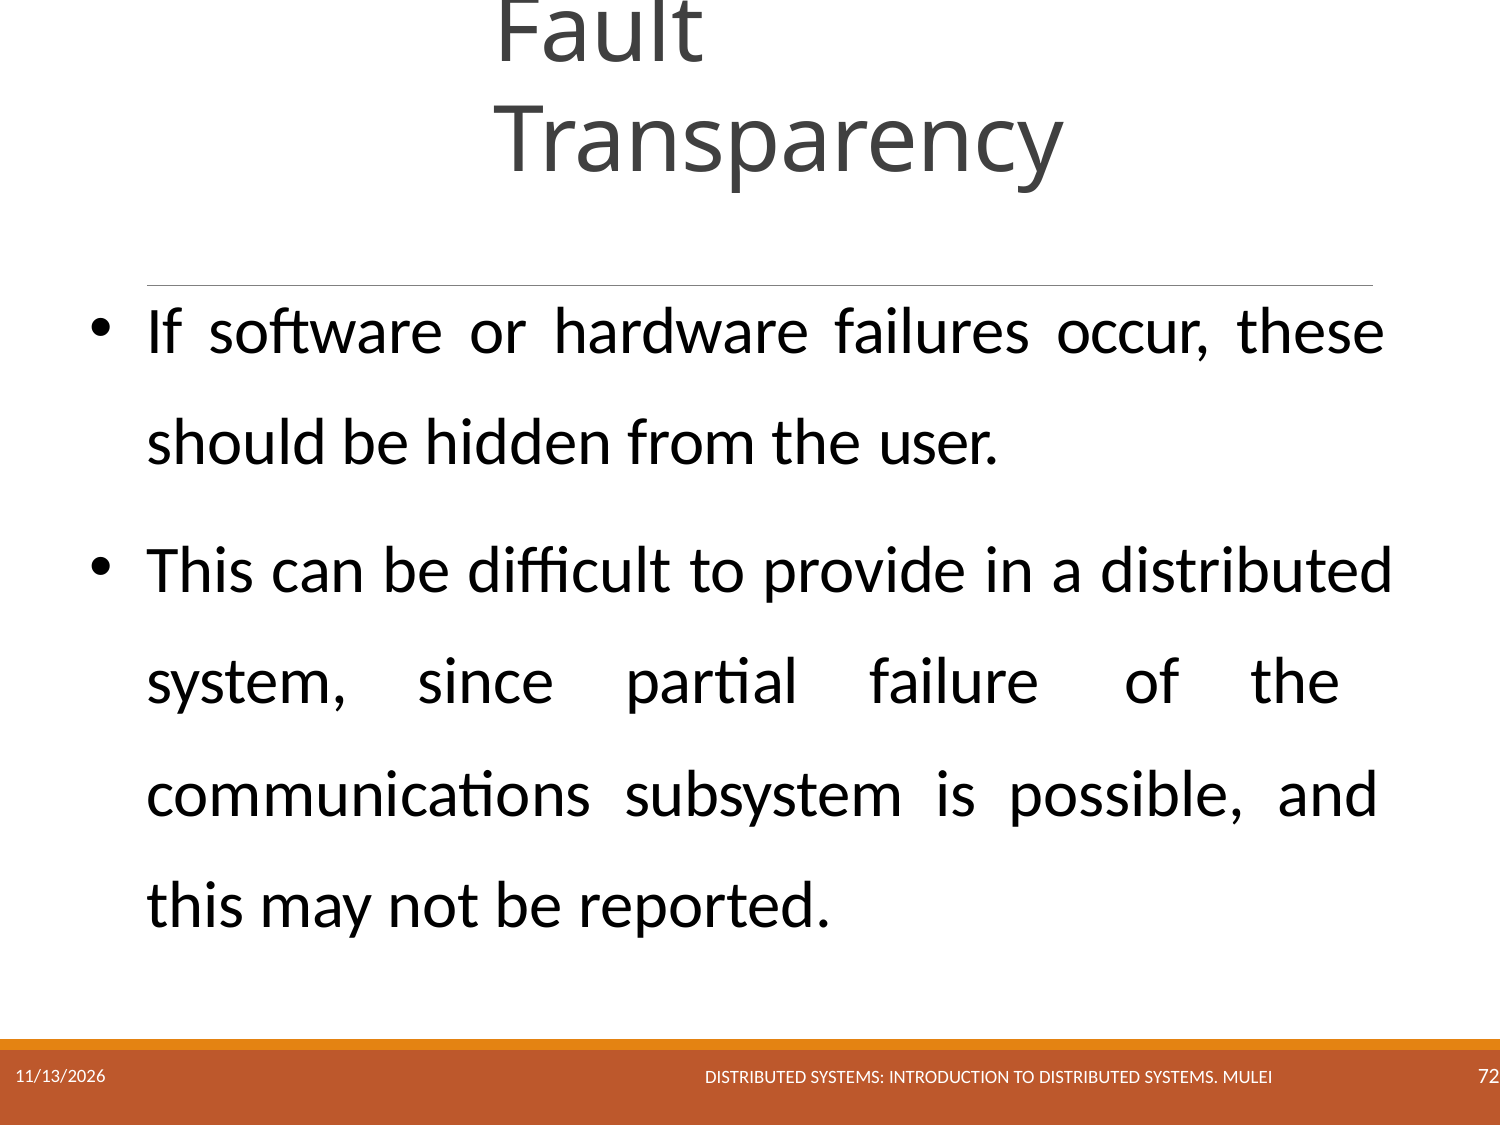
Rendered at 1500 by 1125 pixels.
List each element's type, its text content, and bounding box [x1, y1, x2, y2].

slide_number 72 [1453, 748, 1500, 1125]
text_box If software or hardware failures occur, these should be hidden from the user. This can be difficult to provide in a distributed system, since partial failure of the communications subsystem is possible, and this may not be reported. [87, 253, 1413, 942]
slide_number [0, 1046, 346, 1103]
title Fault Transparency [491, 0, 1196, 190]
footer Distributed Systems: Introduction to Distributed Systems. Mulei [475, 748, 1453, 1125]
